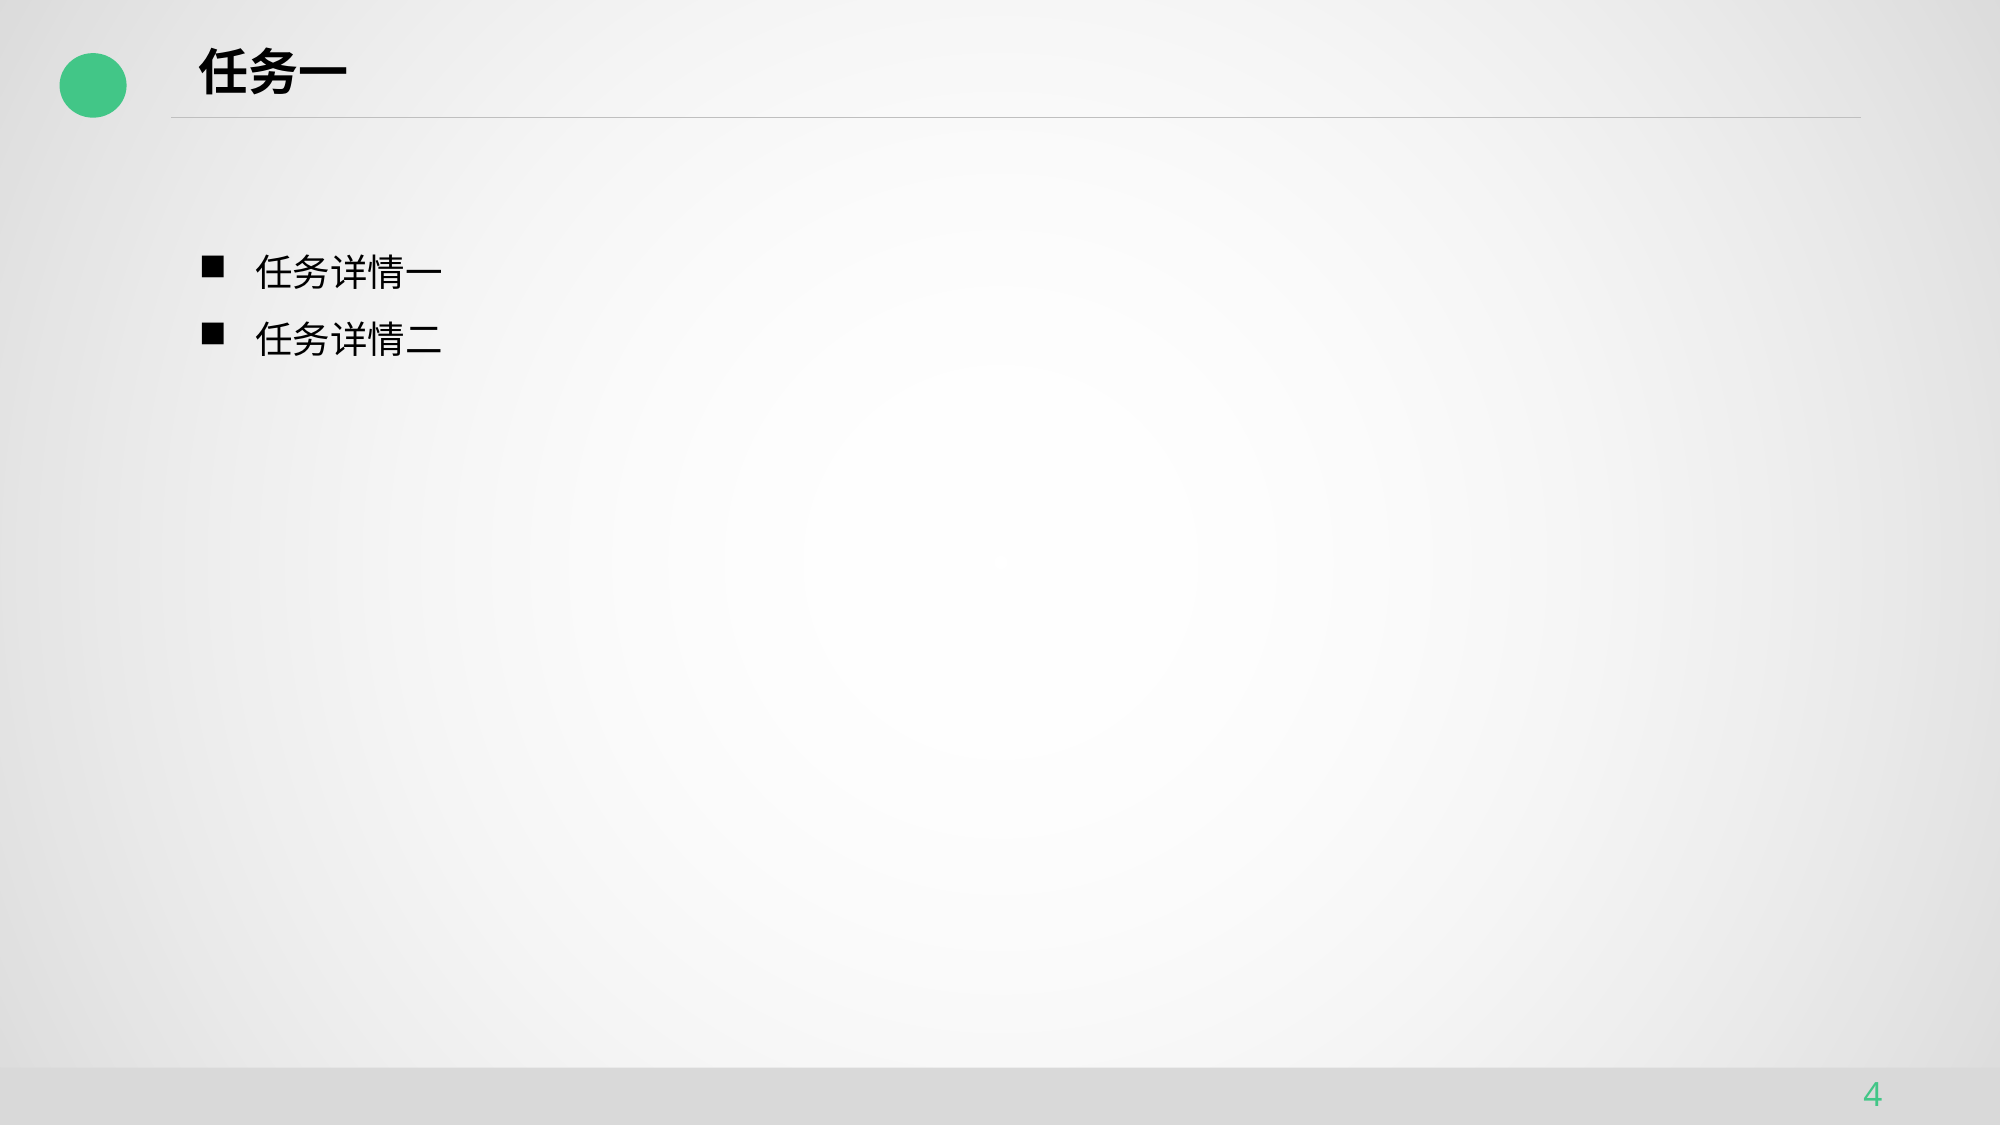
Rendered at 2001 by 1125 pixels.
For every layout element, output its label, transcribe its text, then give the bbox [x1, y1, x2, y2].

text_box 任务详情一 任务详情二 [184, 219, 882, 369]
text_box 任务一 [184, 33, 1218, 108]
